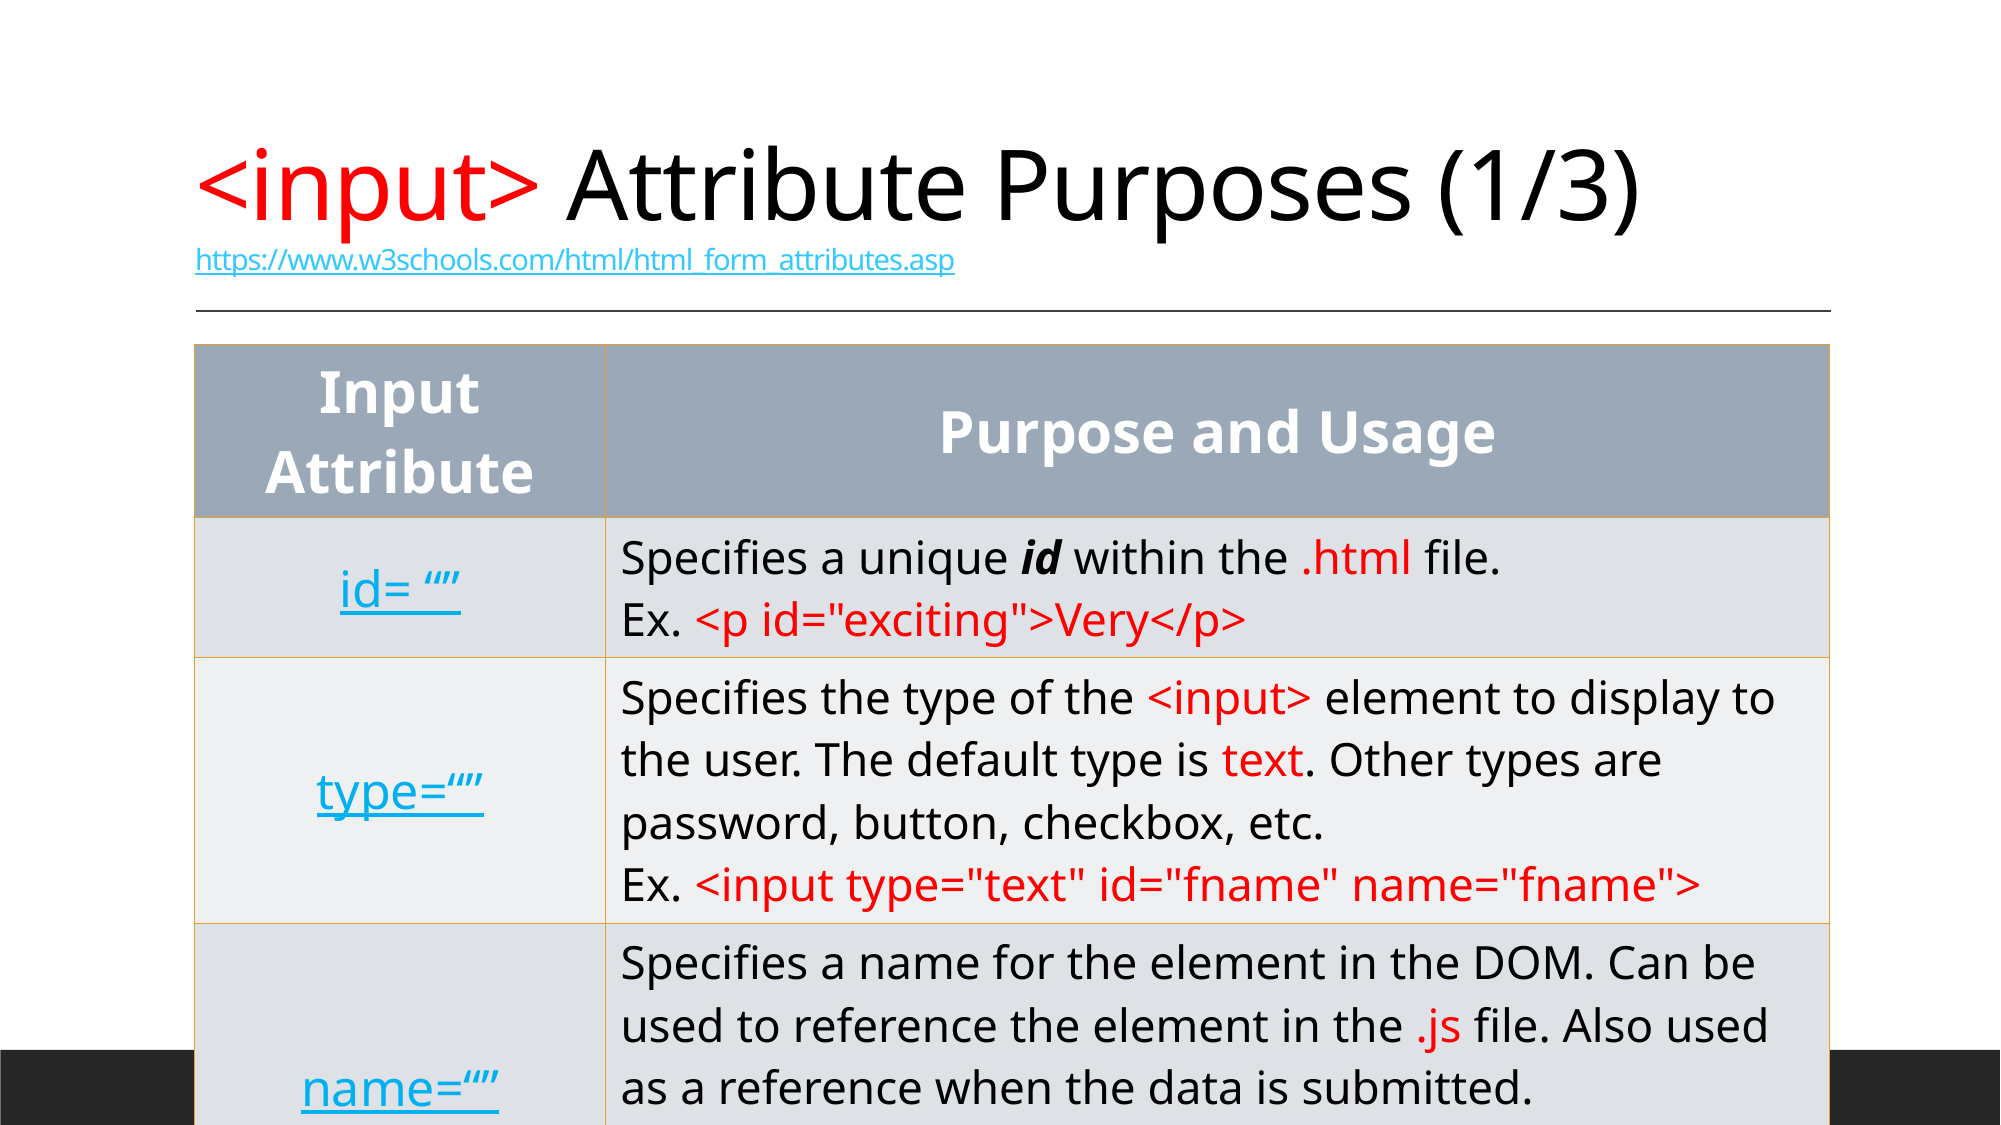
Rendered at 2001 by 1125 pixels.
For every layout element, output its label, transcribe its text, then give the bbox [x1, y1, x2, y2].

table_header Purpose and Usage [606, 345, 1829, 517]
table_cell id= “” [195, 518, 605, 657]
table_header Input Attribute [195, 345, 605, 517]
table_cell Specifies a name for the element in the DOM. Can be used to reference the element in the .js file. Also used as a reference when the data is submitted. Ex. <form action="" name="formA">…form contents…</form> [606, 924, 1829, 1125]
title <input> Attribute Purposes (1/3) https://www.w3schools.com/html/html_form_attributes.asp [180, 47, 1830, 285]
table_cell Specifies the type of the <input> element to display to the user. The default type is text. Other types are password, button, checkbox, etc. Ex. <input type="text" id="fname" name="fname"> [606, 658, 1829, 923]
table_cell Specifies a unique id within the .html file. Ex. <p id="exciting">Very</p> [606, 518, 1829, 657]
table_cell type=“” [195, 658, 605, 923]
table_cell name=“” [195, 924, 605, 1125]
